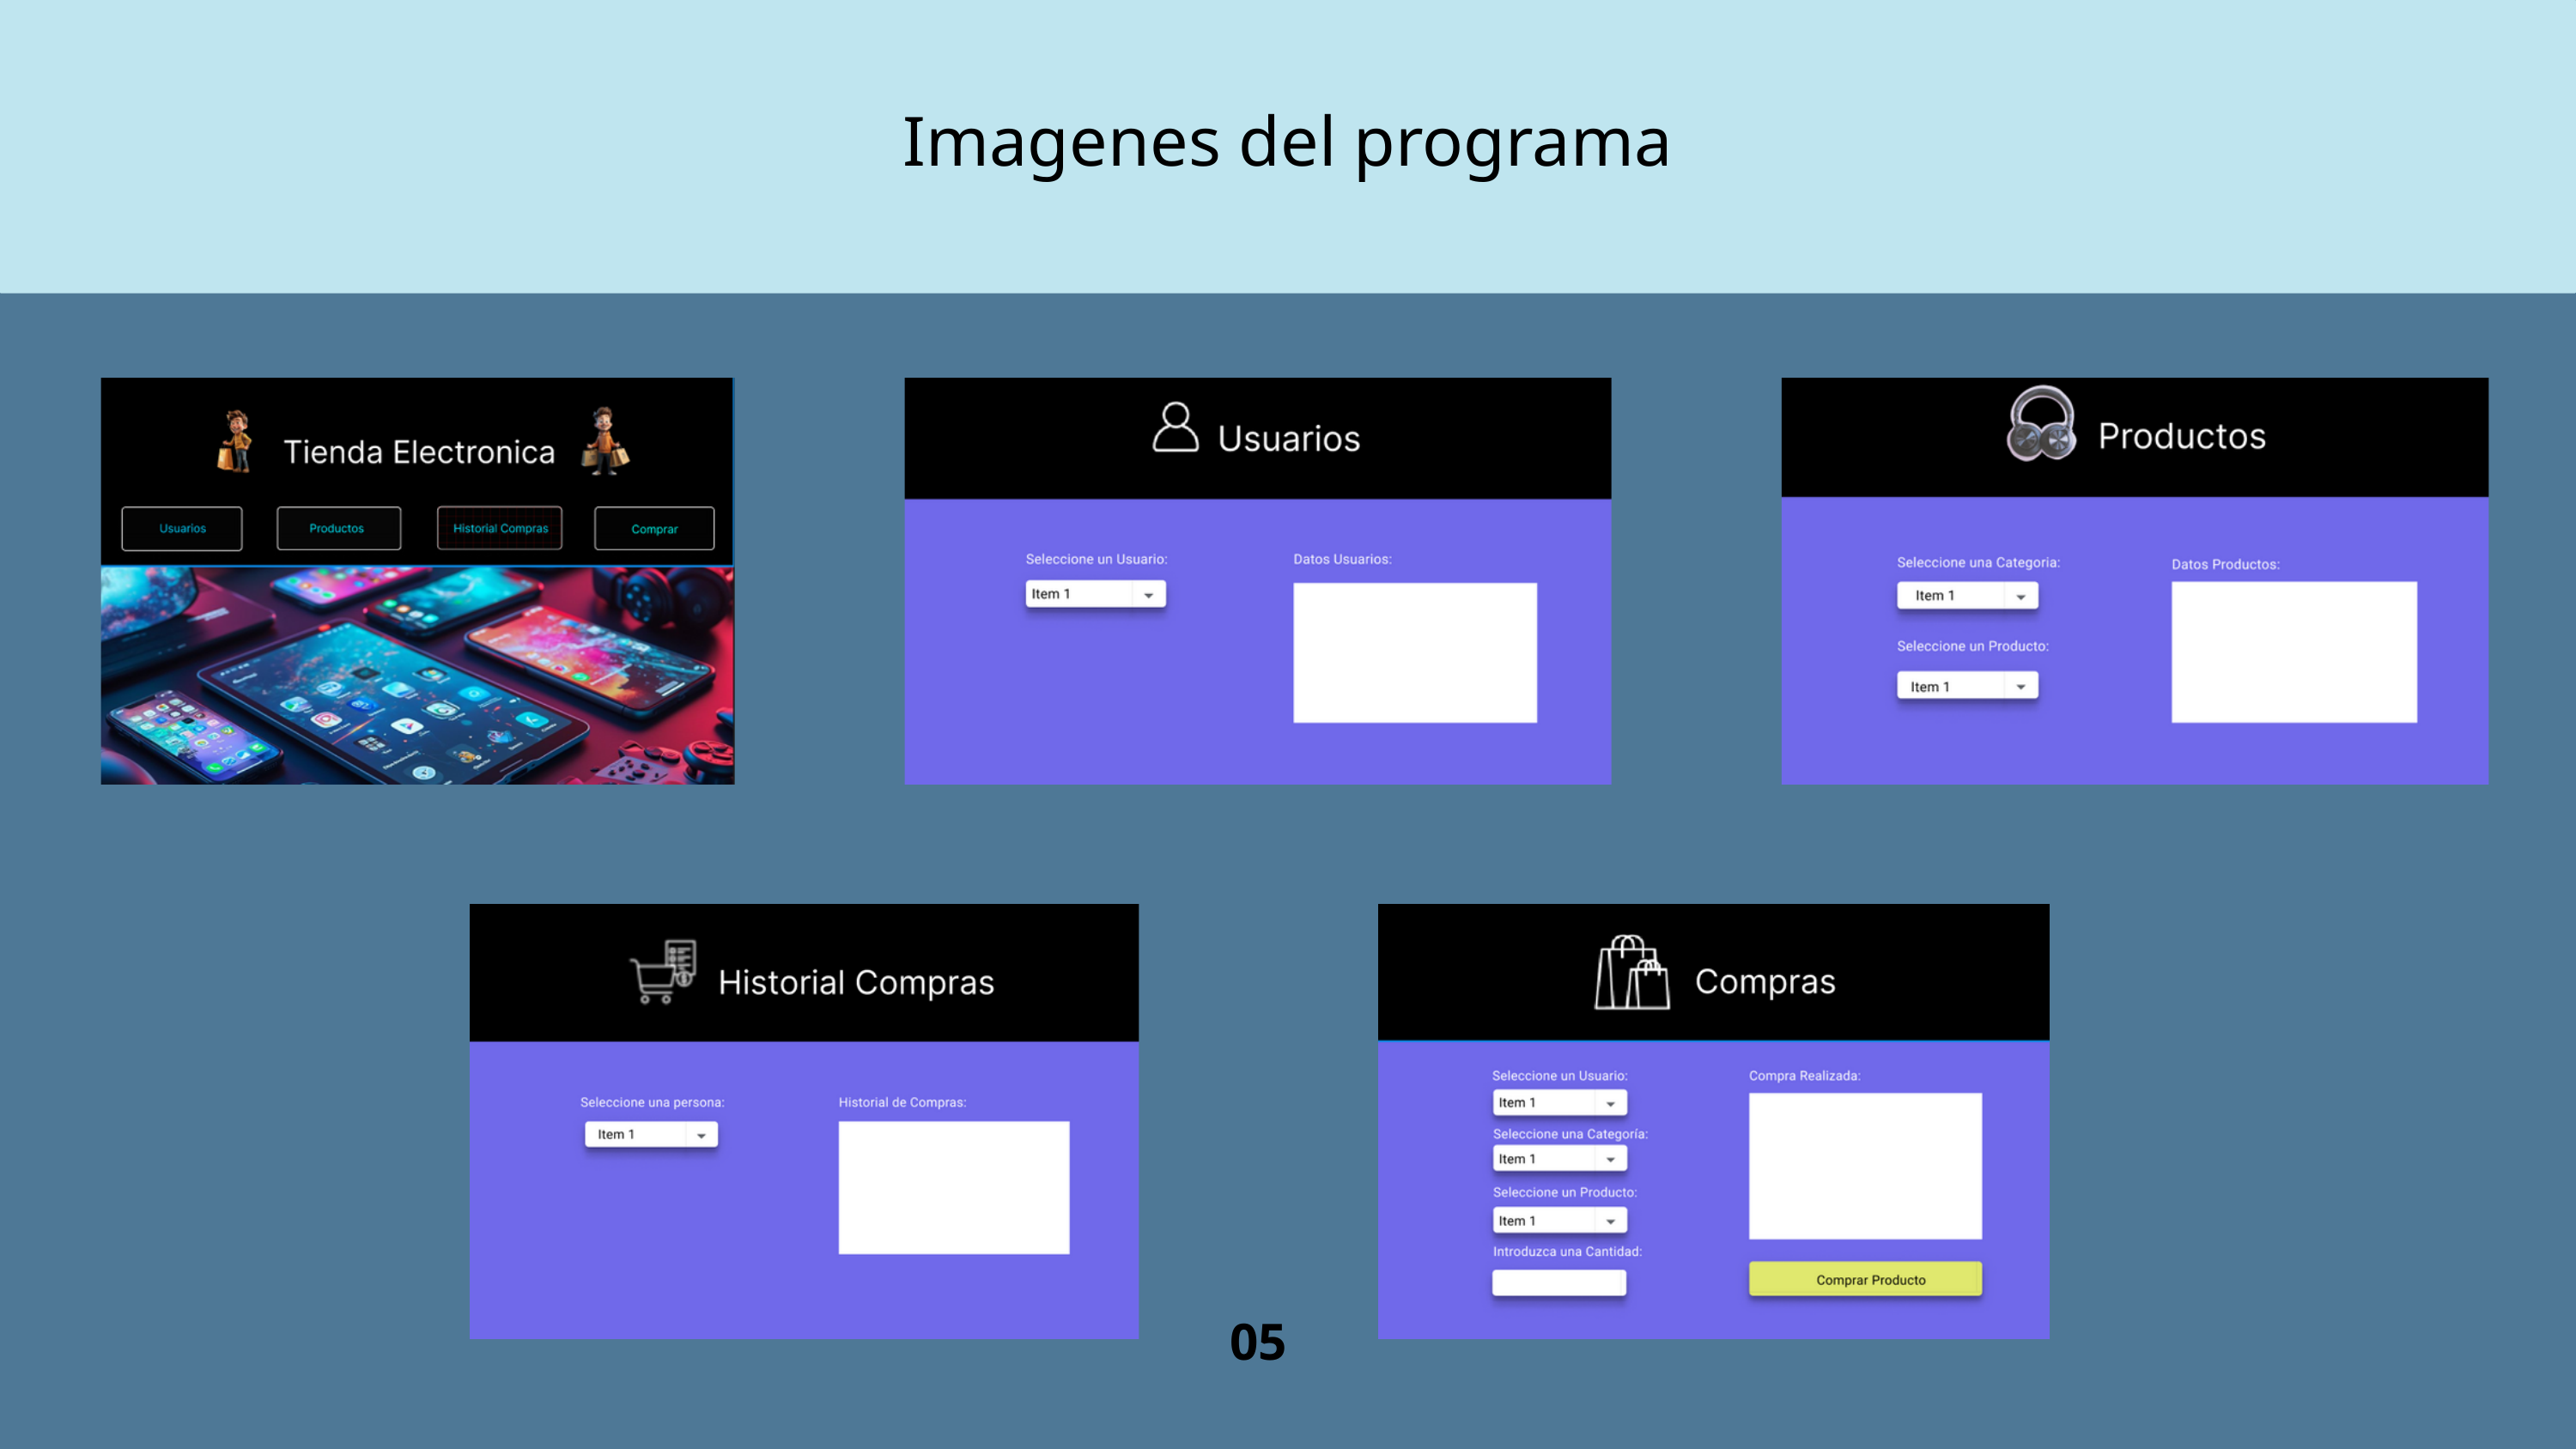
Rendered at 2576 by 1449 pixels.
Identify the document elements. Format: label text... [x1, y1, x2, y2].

text_box [470, 904, 1139, 1339]
text_box [1781, 378, 2489, 785]
text_box [904, 378, 1612, 785]
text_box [0, 0, 2576, 294]
text_box [100, 378, 735, 785]
text_box [1378, 904, 2050, 1339]
text_box 05 [1200, 1305, 1317, 1371]
